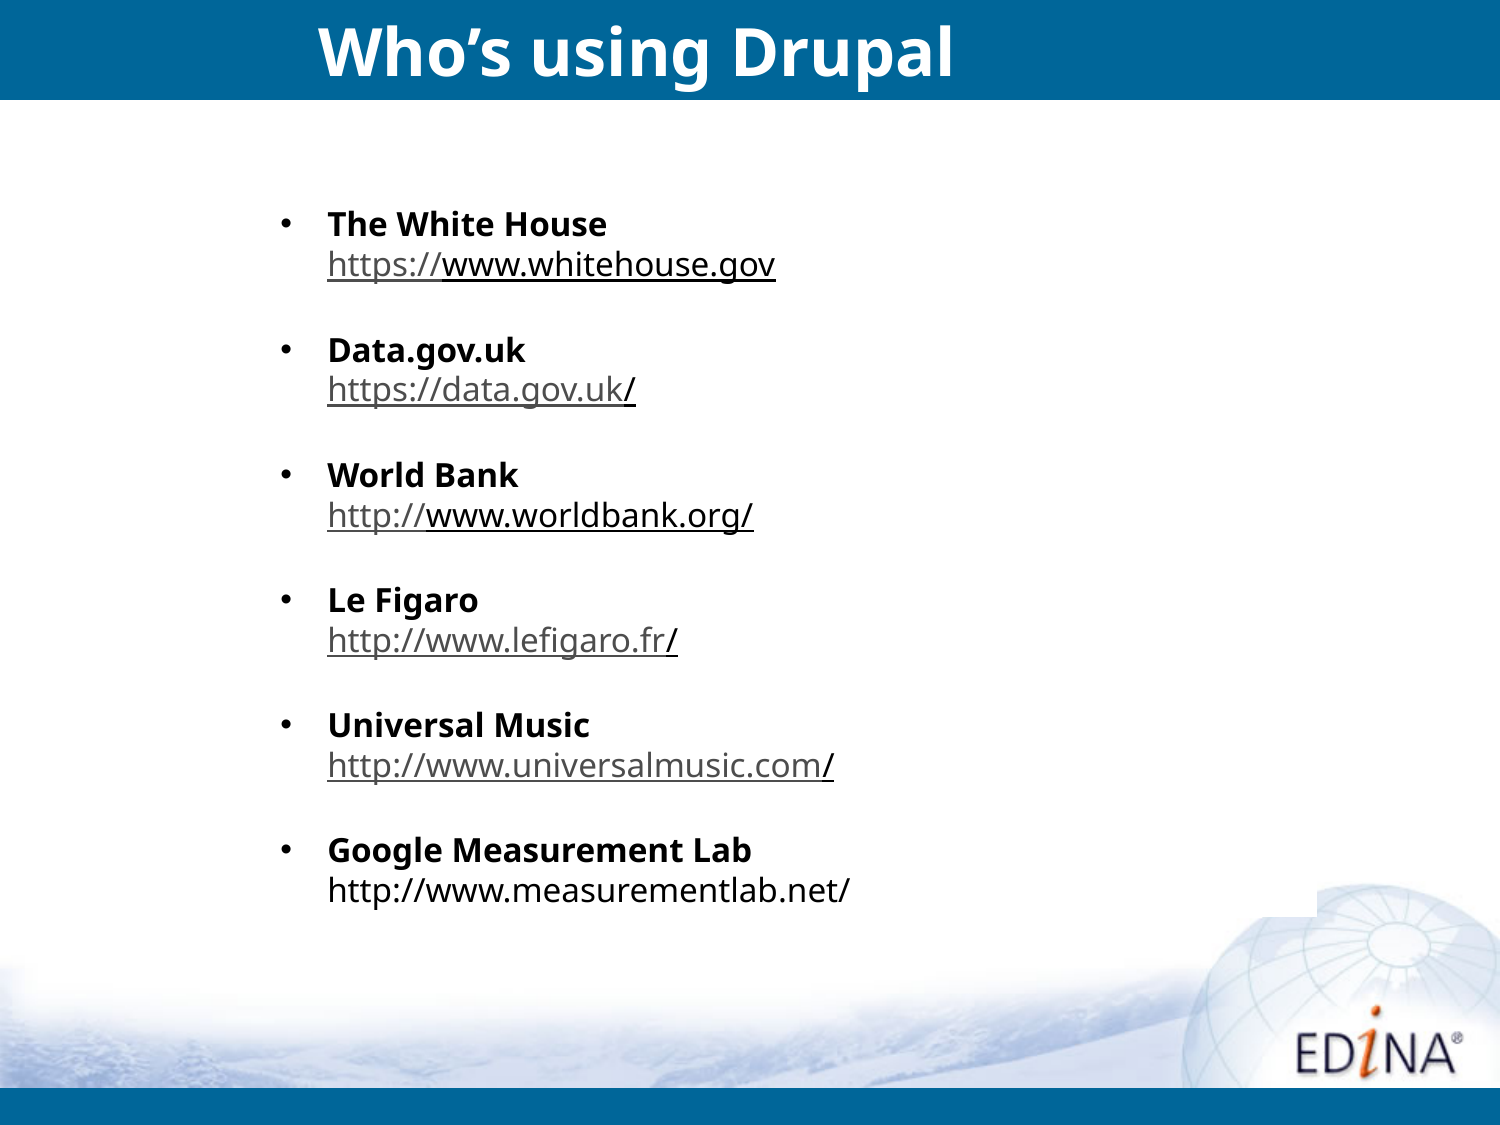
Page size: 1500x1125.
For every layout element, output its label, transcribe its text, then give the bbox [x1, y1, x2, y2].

title Who’s using Drupal [0, 0, 1275, 100]
text_box The White House https://www.whitehouse.gov Data.gov.uk https://data.gov.uk/ World Bank http://www.worldbank.org/ Le Figaro http://www.lefigaro.fr/ Universal Music http://www.universalmusic.com/ Google Measurement Lab http://www.measurementlab.net/ [265, 196, 1317, 917]
picture [0, 881, 1500, 1087]
